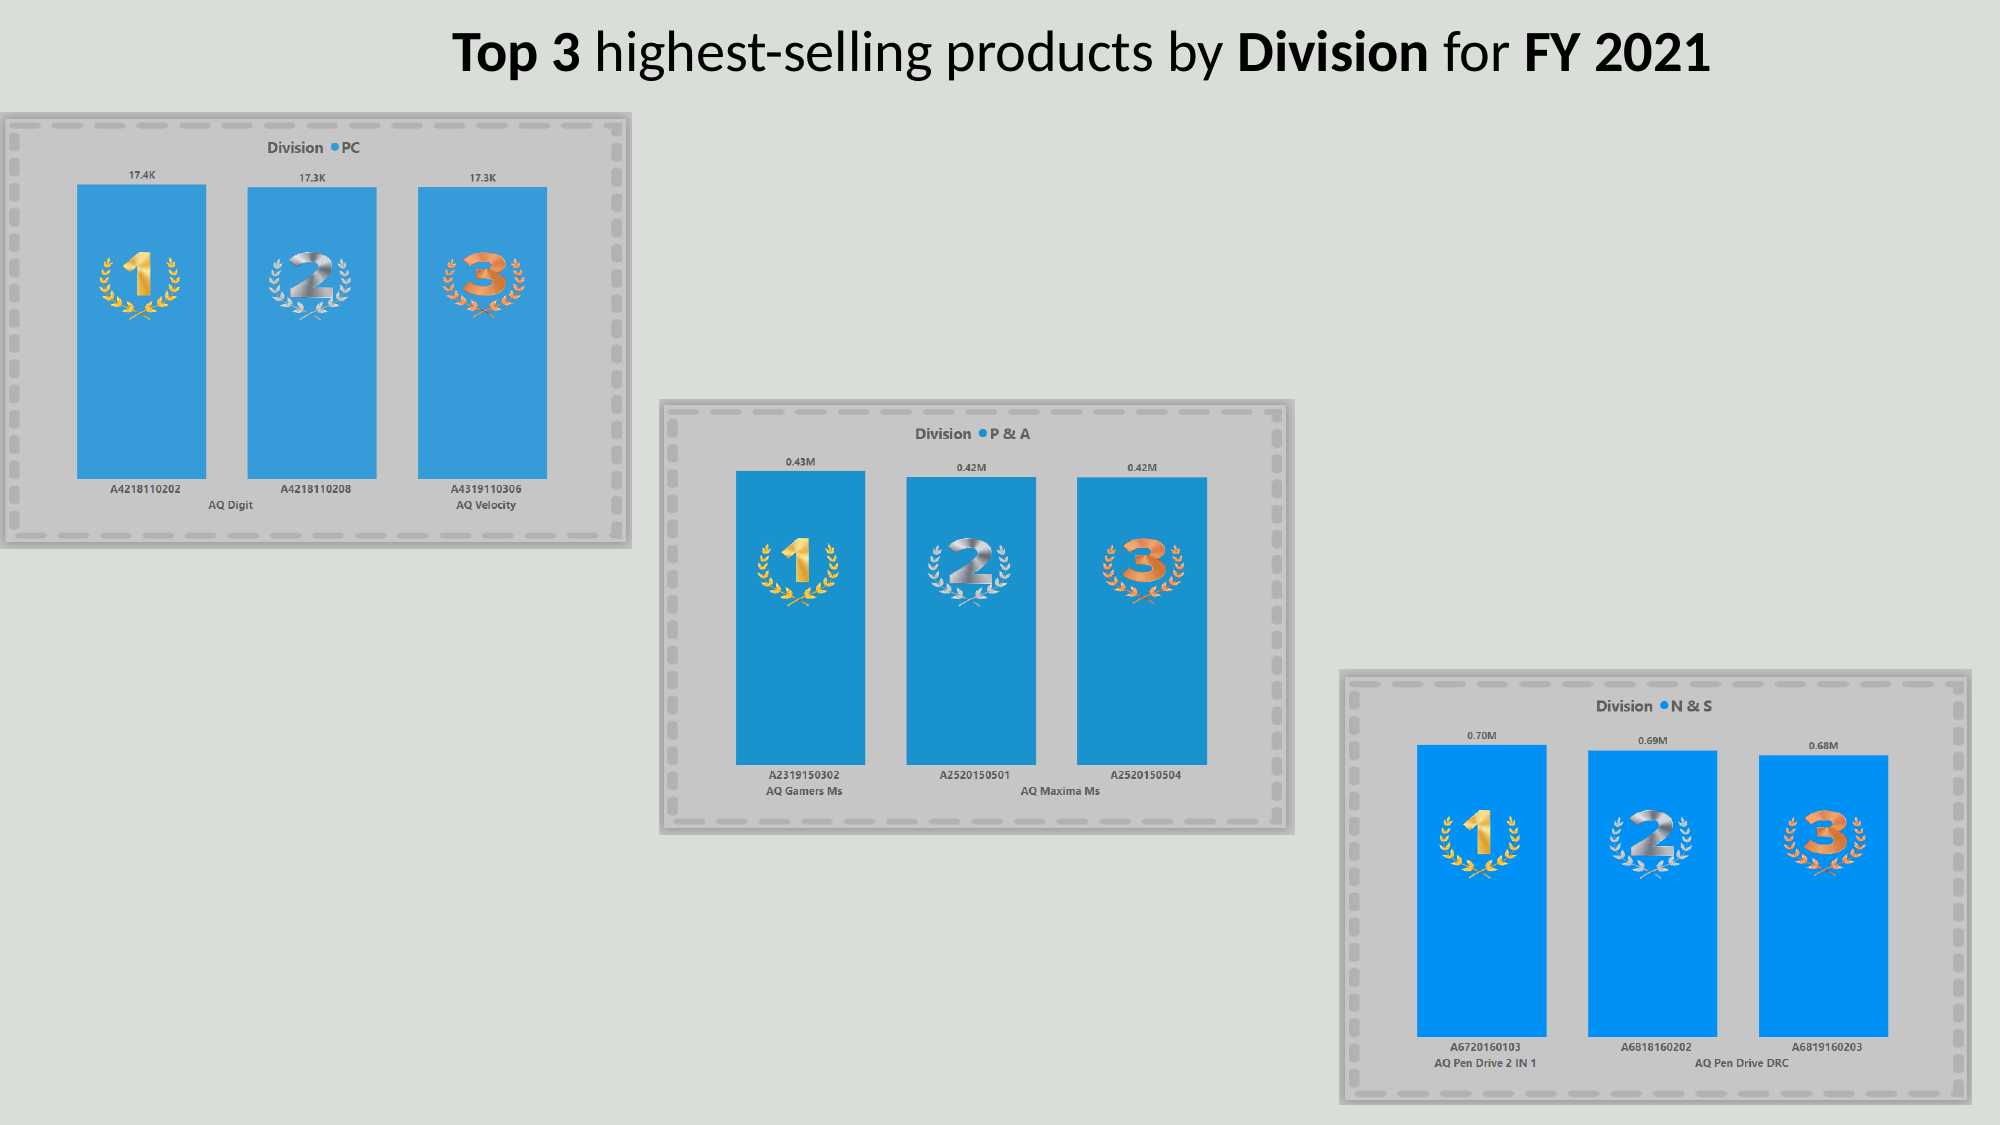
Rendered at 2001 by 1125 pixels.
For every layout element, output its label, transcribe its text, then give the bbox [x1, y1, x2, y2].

text_box Top 3 highest-selling products by Division for FY 2021 [437, 5, 1796, 91]
picture [659, 399, 1295, 835]
picture [1339, 669, 1972, 1105]
picture [0, 112, 632, 549]
